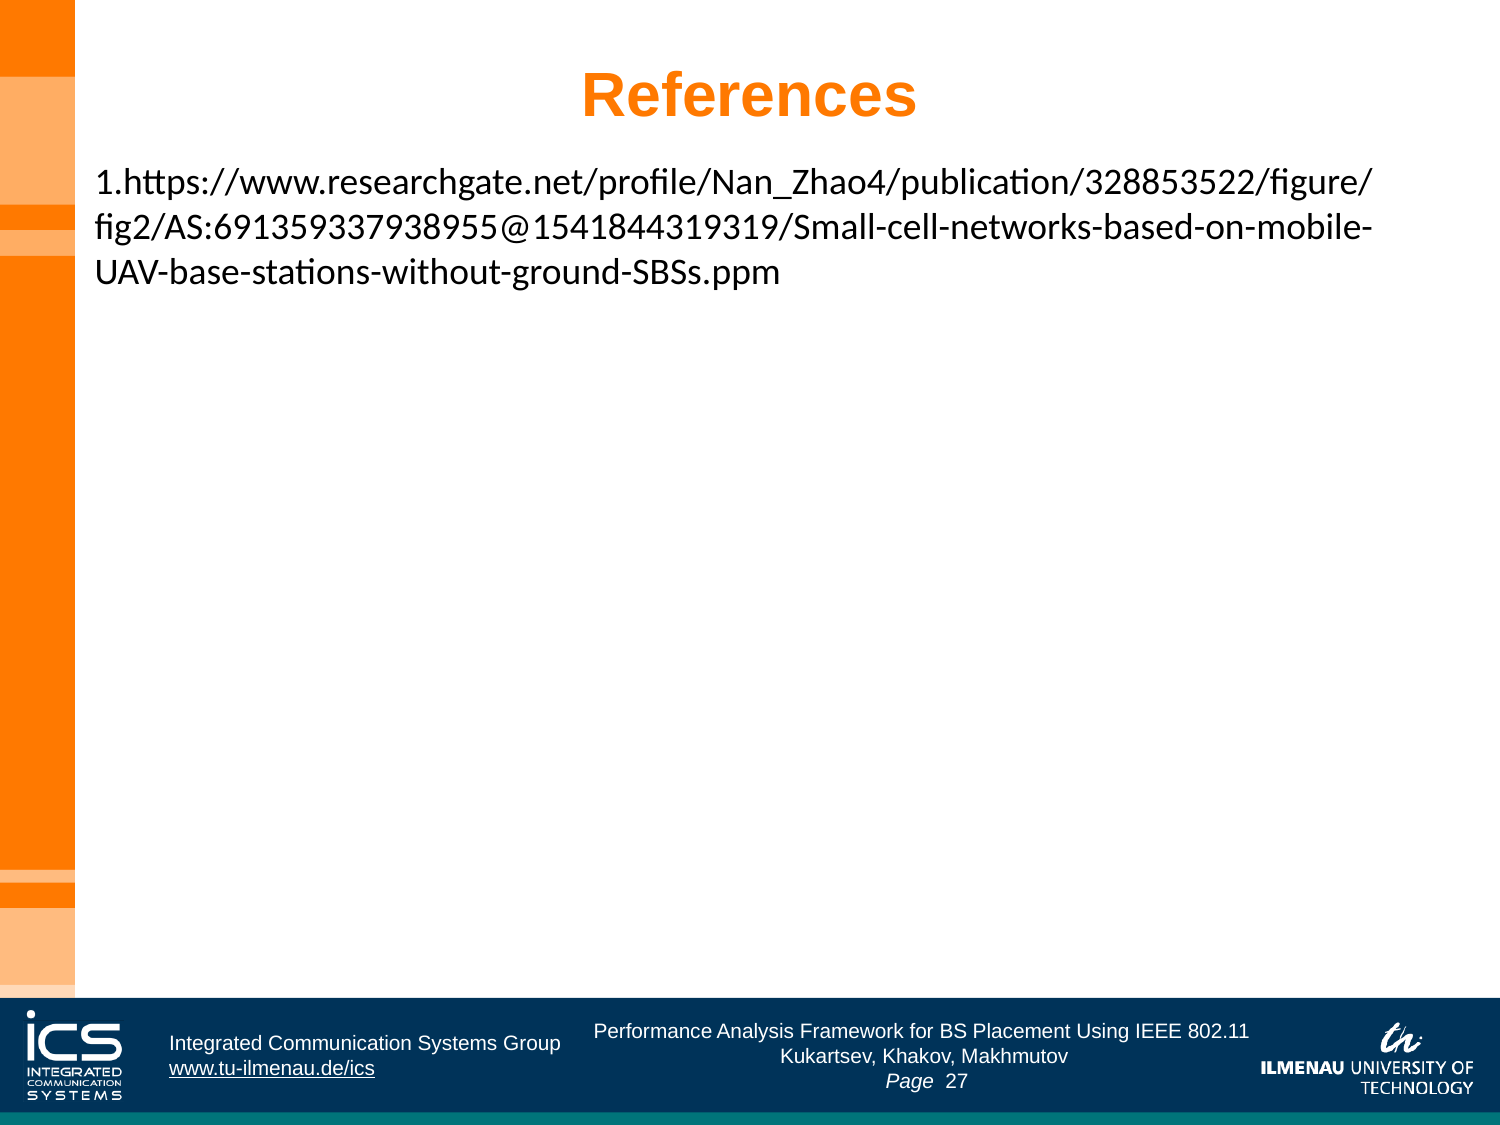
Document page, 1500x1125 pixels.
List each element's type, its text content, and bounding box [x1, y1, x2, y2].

picture [23, 1009, 124, 1102]
text_box References [75, 45, 1425, 137]
picture [1261, 1022, 1474, 1094]
text_box 1.https://www.researchgate.net/profile/Nan_Zhao4/publication/328853522/figure/fig2/AS:691359337938955@1541844319319/Small-cell-networks-based-on-mobile-UAV-base-stations-without-ground-SBSs.ppm [94, 137, 1445, 312]
